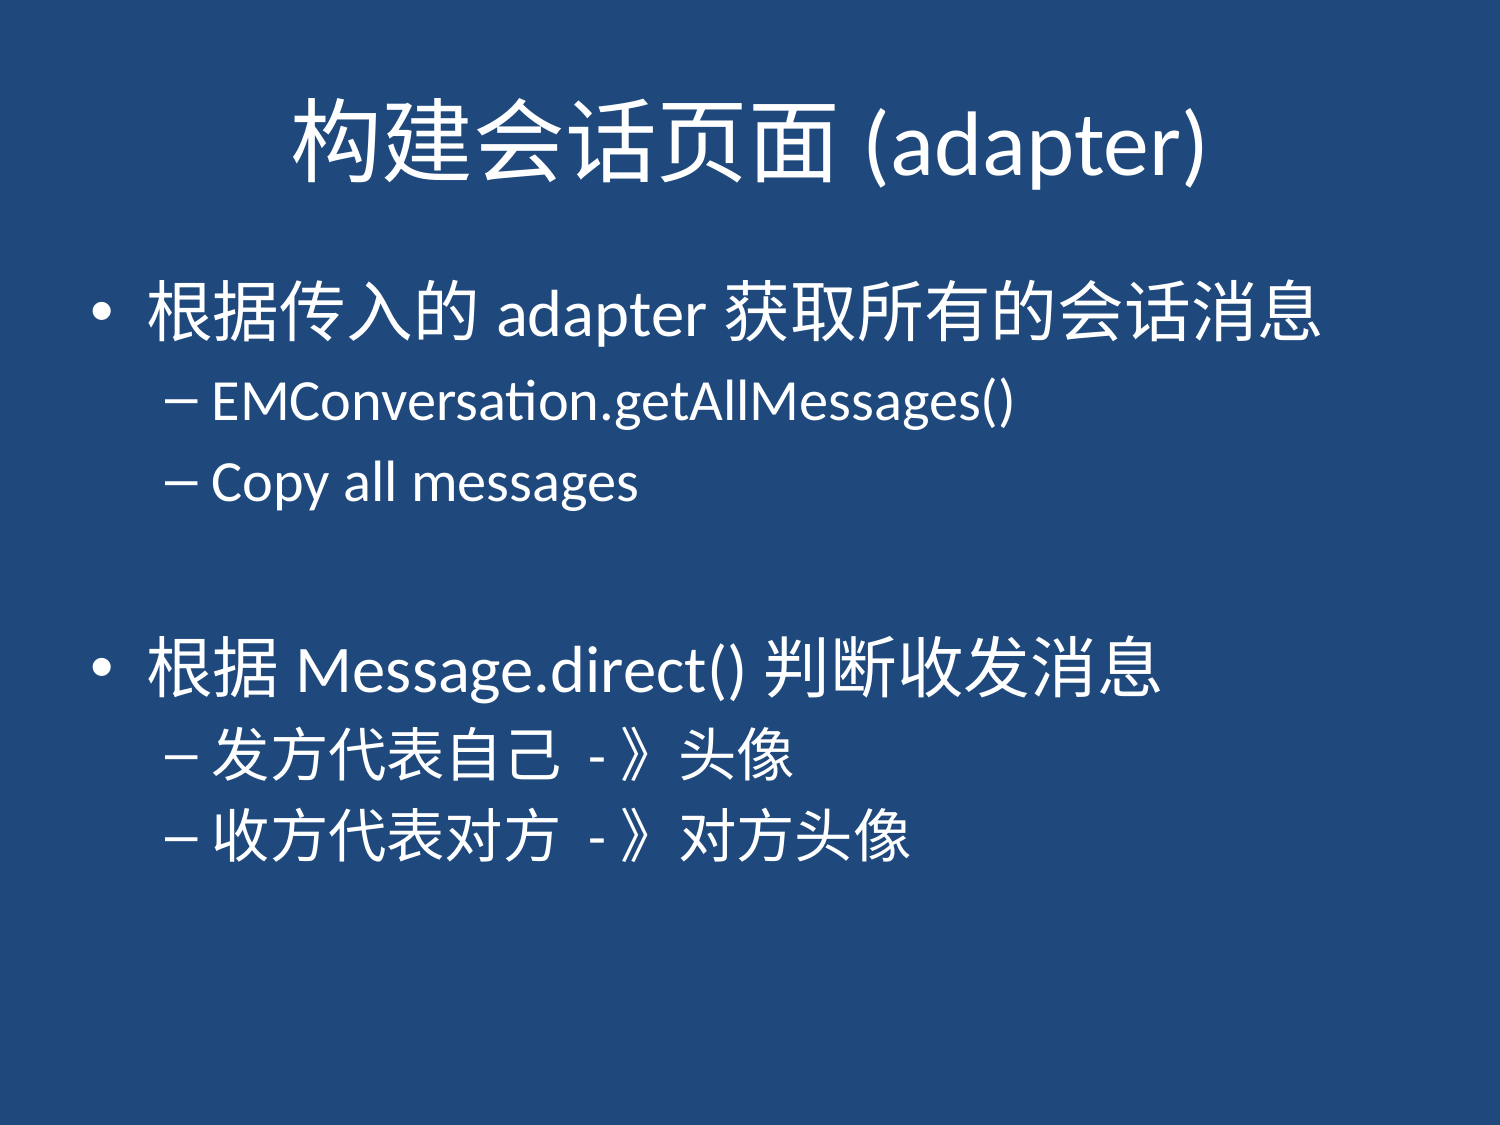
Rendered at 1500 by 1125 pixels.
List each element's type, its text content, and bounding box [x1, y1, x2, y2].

list 根据传入的adapter获取所有的会话消息 EMConversation.getAllMessages() Copy all messages 根据Message.direct()判断收发消息 发方代表自己 -》头像 收方代表对方 -》对方头像 [75, 262, 1425, 1005]
title 构建会话页面(adapter) [75, 45, 1425, 233]
